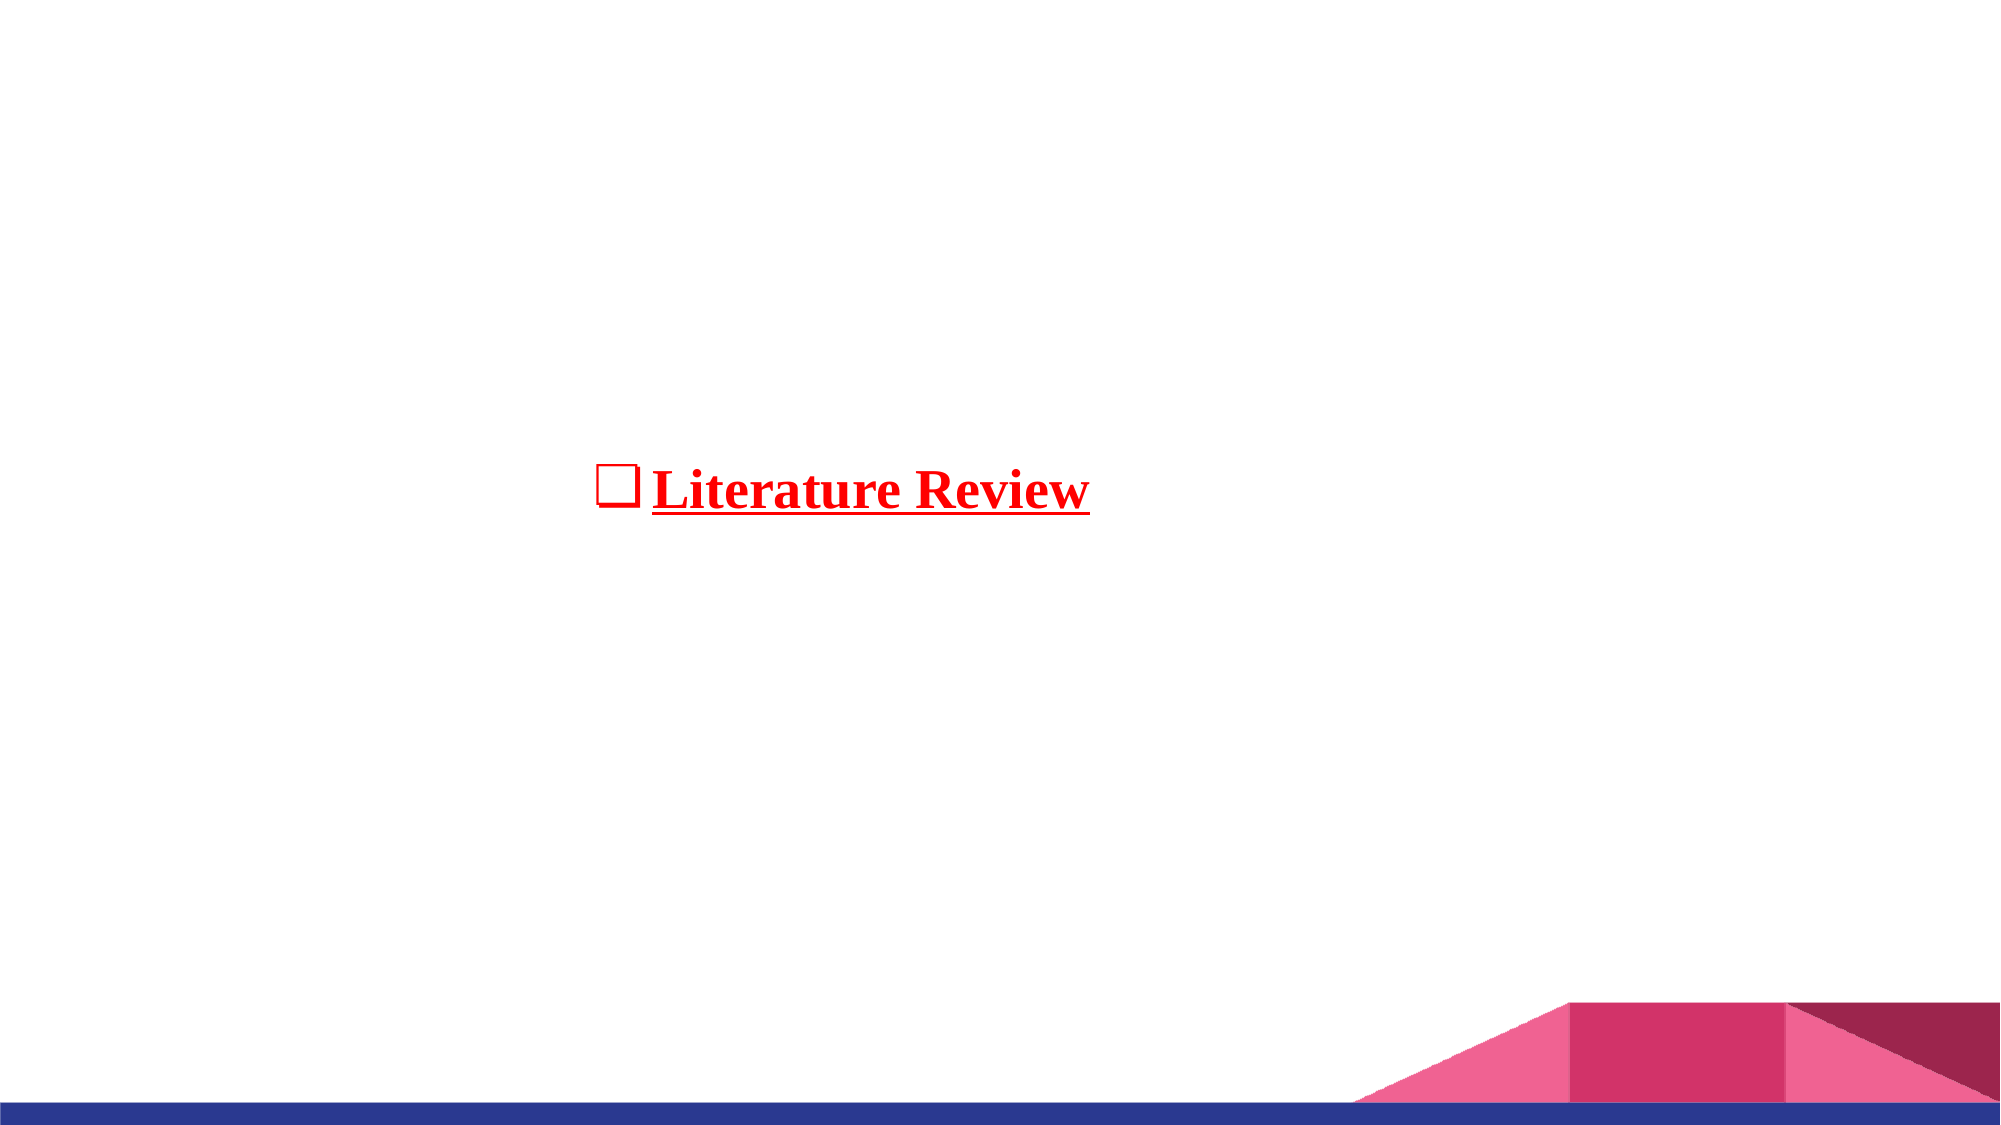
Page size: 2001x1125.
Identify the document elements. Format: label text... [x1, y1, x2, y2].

picture [0, 987, 2000, 1125]
title Literature Review [578, 310, 1422, 528]
